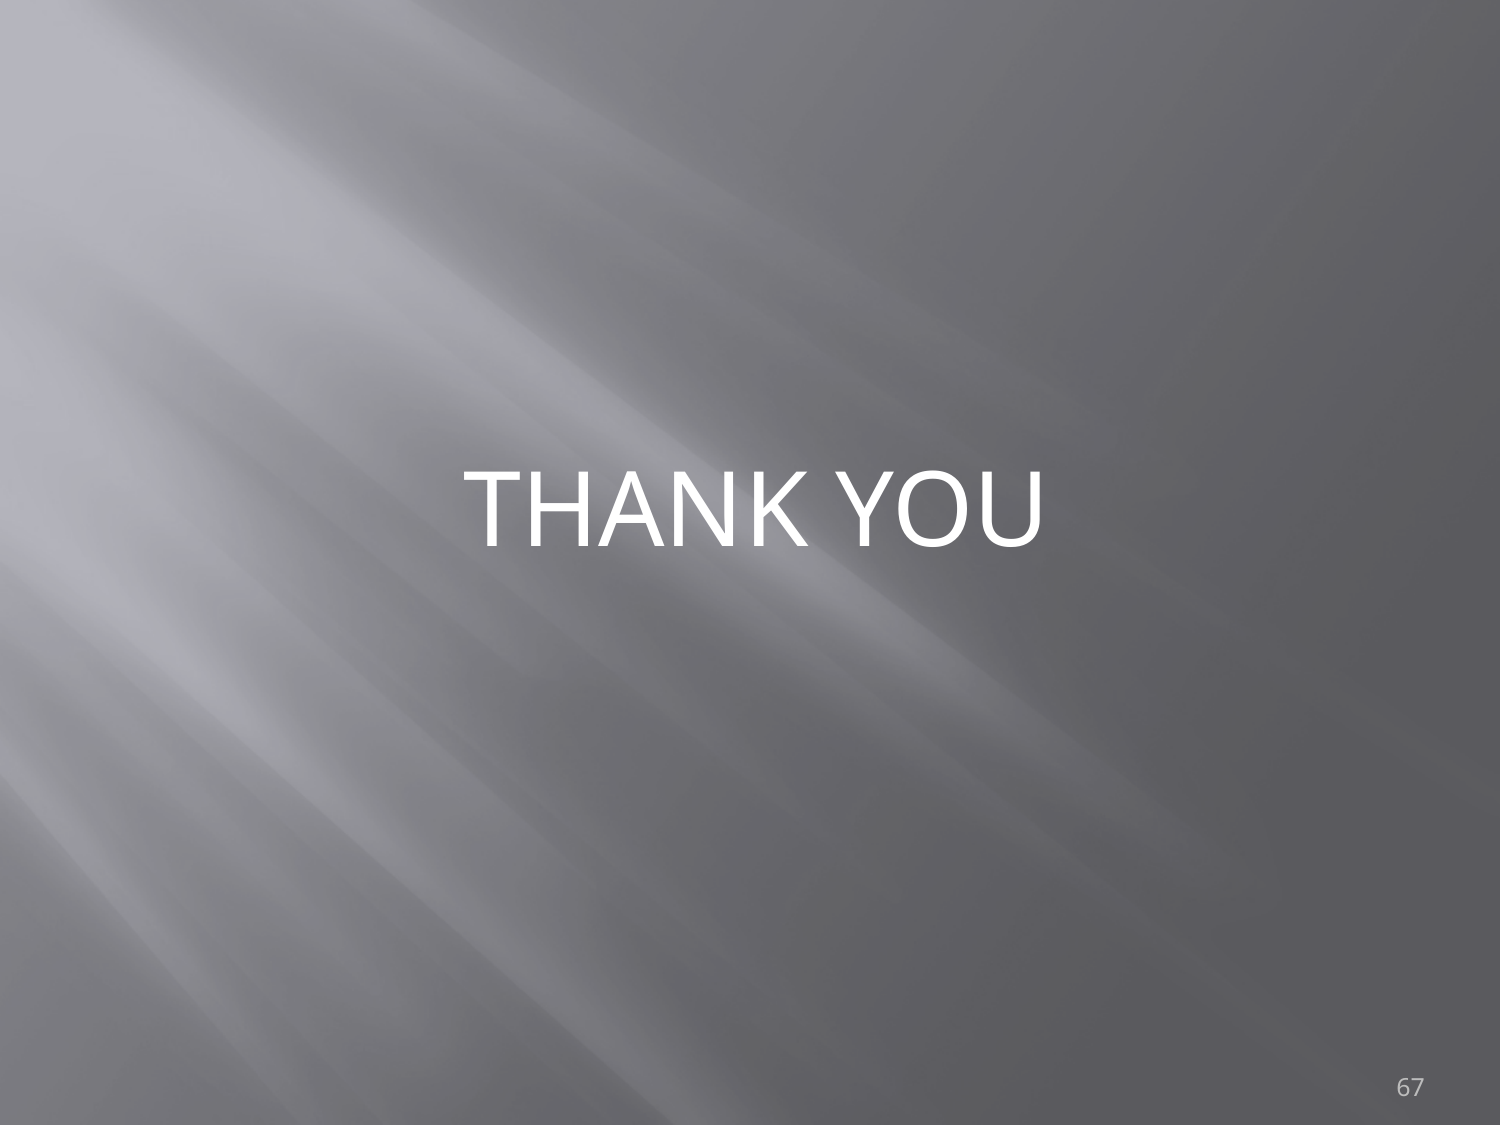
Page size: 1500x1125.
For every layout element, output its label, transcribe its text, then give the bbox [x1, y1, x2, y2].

slide_number 67 [1299, 1052, 1425, 1113]
list THANK YOU [75, 262, 1425, 1035]
